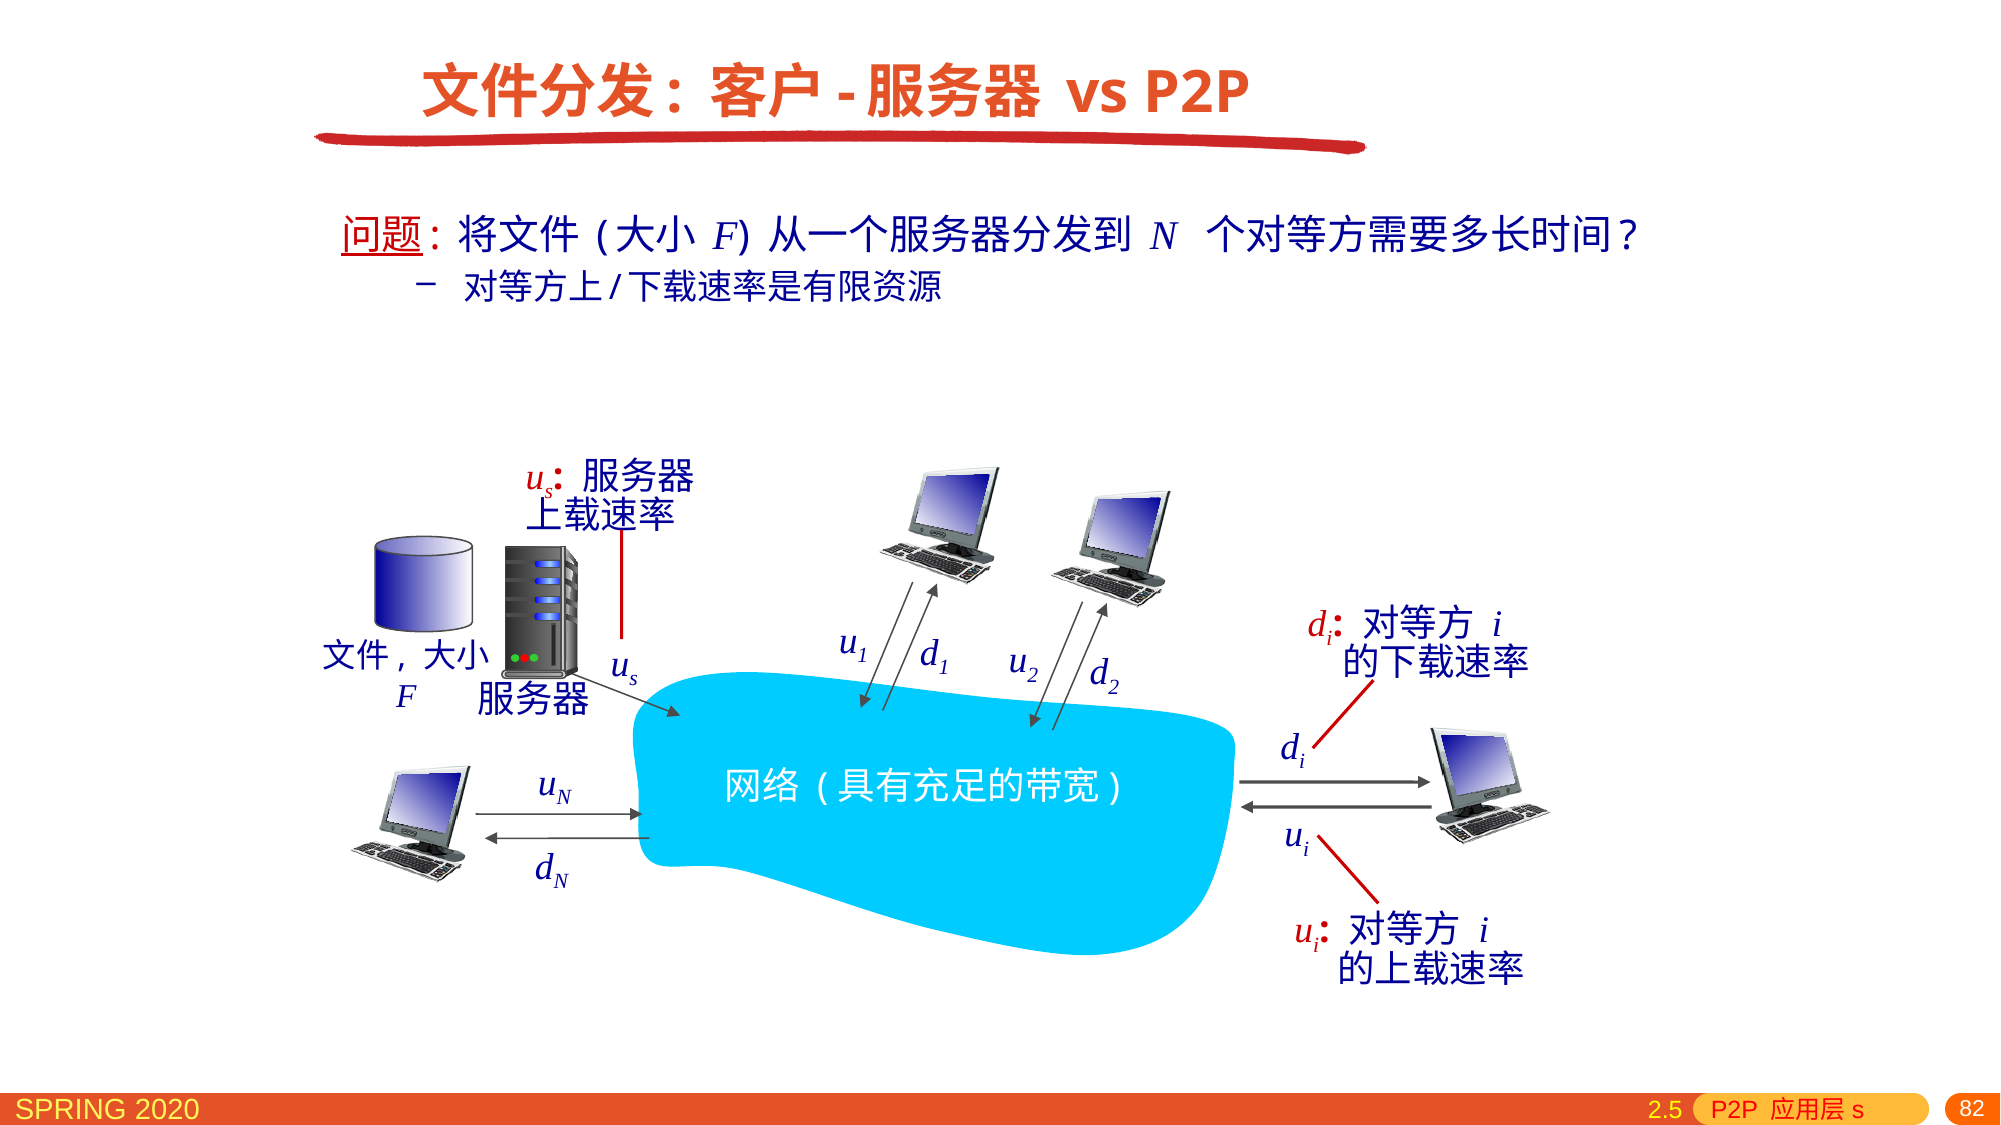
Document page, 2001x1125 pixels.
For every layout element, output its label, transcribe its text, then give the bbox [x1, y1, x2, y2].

text_box [634, 698, 681, 717]
title 文件分发: 客户-服务器 vs P2P [298, 25, 1374, 153]
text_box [322, 760, 475, 892]
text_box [501, 546, 579, 679]
text_box [375, 536, 473, 632]
text_box [1240, 800, 1269, 814]
text_box di [1265, 714, 1366, 781]
text_box 服务器 [438, 667, 631, 728]
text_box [851, 461, 1004, 593]
text_box 文件, 大小 F [291, 627, 521, 722]
text_box dN [520, 834, 620, 901]
text_box us: 服务器 上载速率 [510, 447, 741, 544]
text_box [632, 672, 1236, 956]
text_box uN [523, 750, 624, 817]
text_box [1022, 484, 1175, 616]
text_box us [595, 631, 653, 698]
text_box ui [1269, 802, 1370, 868]
text_box [624, 807, 643, 821]
picture [310, 124, 1379, 162]
text_box di: 对等方 i 的下载速率 [1292, 594, 1562, 691]
text_box [1239, 775, 1422, 789]
text_box [484, 832, 520, 845]
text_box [823, 581, 1175, 731]
text_box ui: 对等方 i 的上载速率 [1279, 900, 1705, 998]
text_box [1427, 722, 1580, 854]
text_box 2.5 P2P 应用层s [1626, 1086, 1945, 1125]
list 问题: 将文件 (大小 F) 从一个服务器分发到 N 个对等方需要多长时间? 对等方上/下载速率是有限资源 [326, 201, 1681, 347]
text_box 网络 (具有充足的带宽) [709, 754, 1135, 815]
